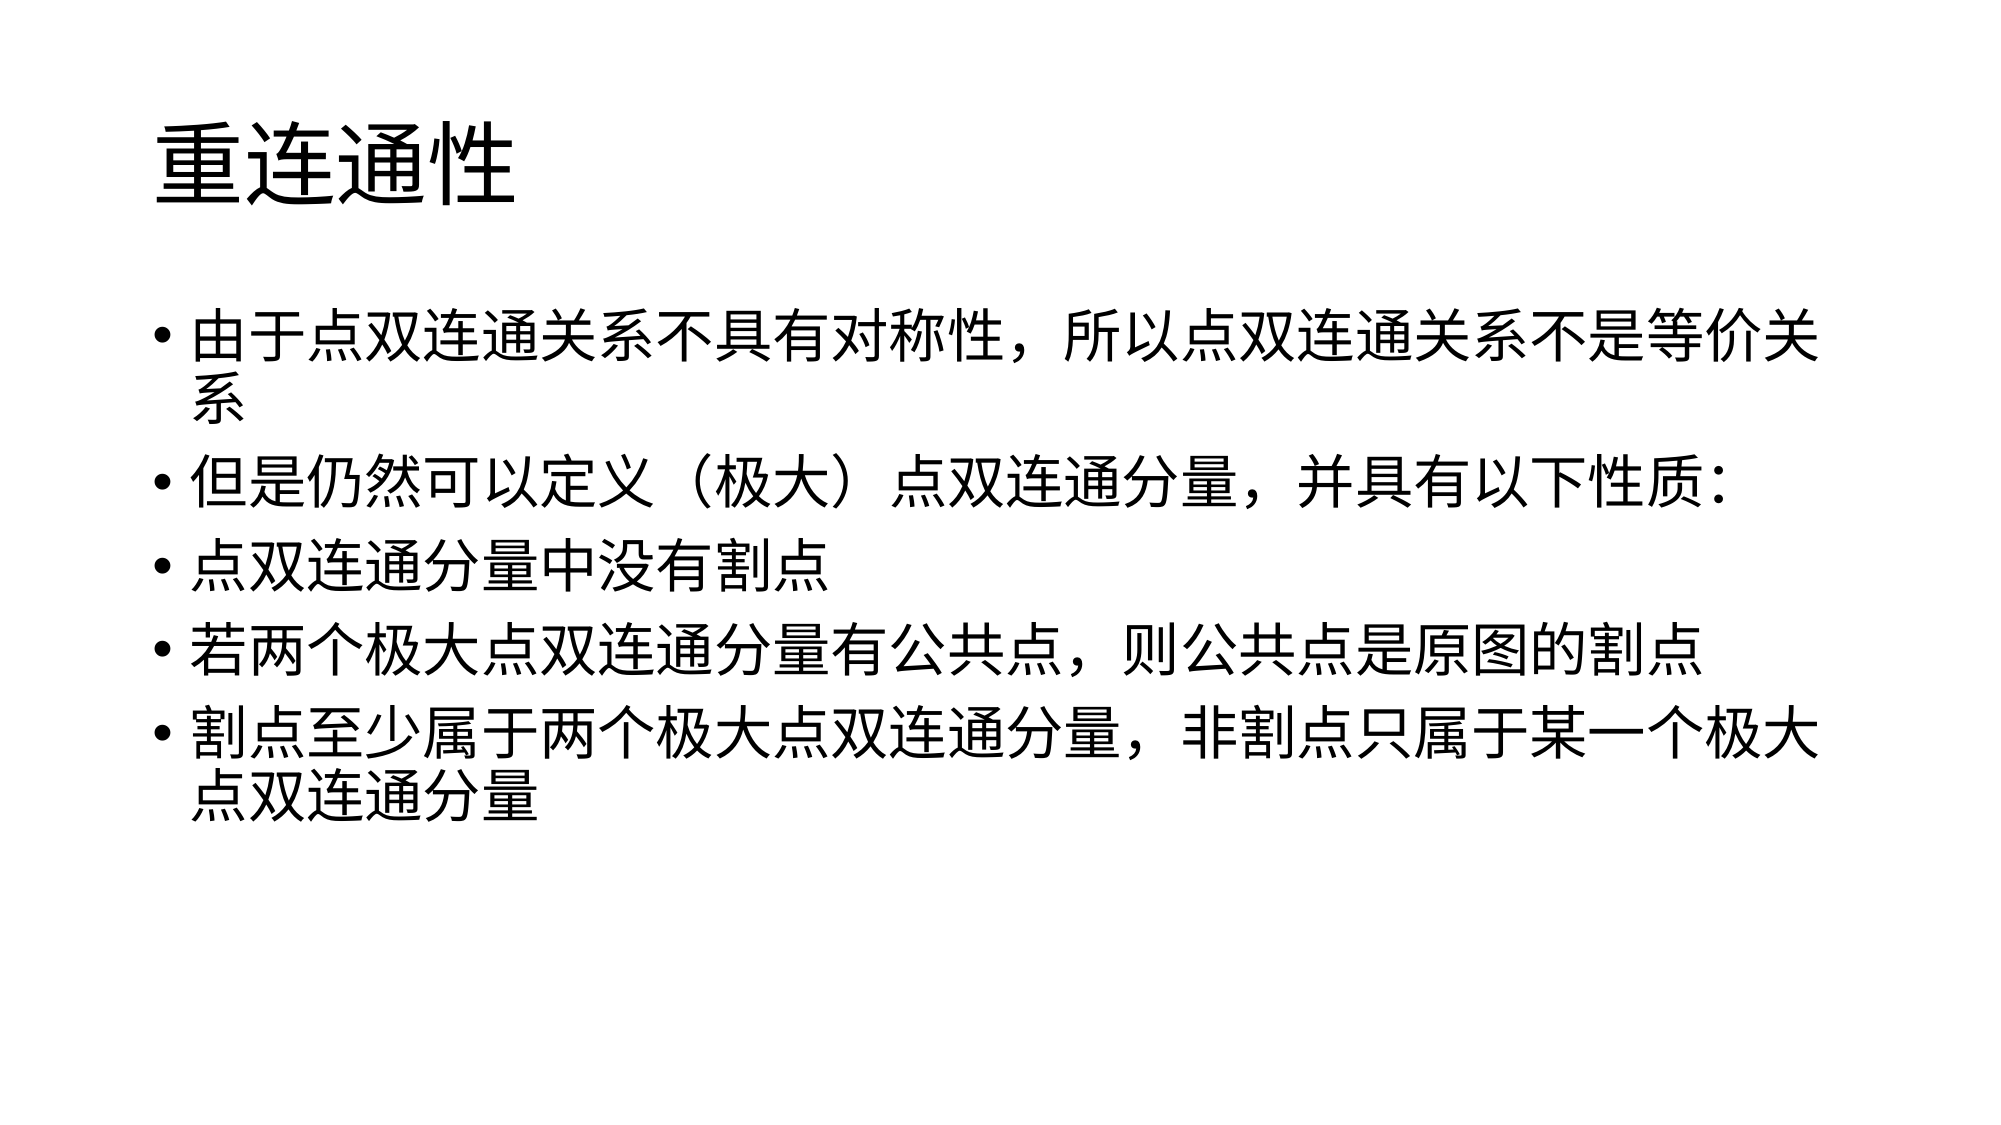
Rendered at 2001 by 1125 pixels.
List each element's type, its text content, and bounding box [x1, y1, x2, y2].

list 由于点双连通关系不具有对称性，所以点双连通关系不是等价关系 但是仍然可以定义（极大）点双连通分量，并具有以下性质： 点双连通分量中没有割点 若两个极大点双连通分量有公共点，则公共点是原图的割点 割点至少属于两个极大点双连通分量，非割点只属于某一个极大点双连通分量 [137, 299, 1863, 1014]
title 重连通性 [137, 59, 1863, 278]
